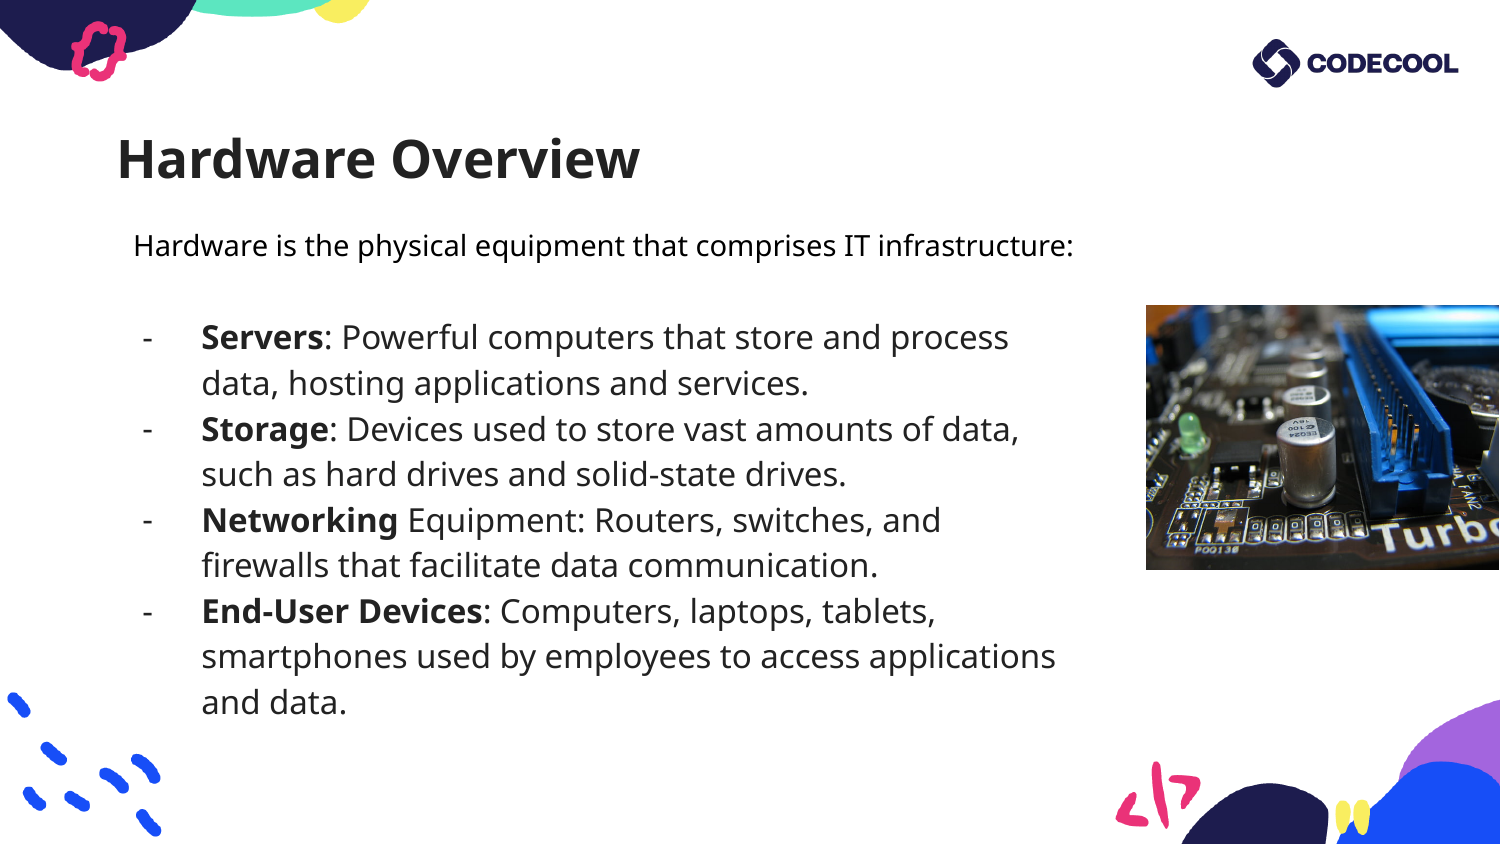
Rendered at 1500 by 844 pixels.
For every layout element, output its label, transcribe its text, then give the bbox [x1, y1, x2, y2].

title Hardware Overview [101, 110, 1499, 205]
text_box Hardware is the physical equipment that comprises IT infrastructure: [118, 211, 1290, 271]
picture [0, 0, 1500, 844]
list Servers: Powerful computers that store and process data, hosting applications and services. Storage: Devices used to store vast amounts of data, such as hard drives and solid-state drives. Networking Equipment: Routers, switches, and firewalls that facilitate data communication. End-User Devices: Computers, laptops, tablets, smartphones used by employees to access applications and data. [101, 295, 1086, 751]
